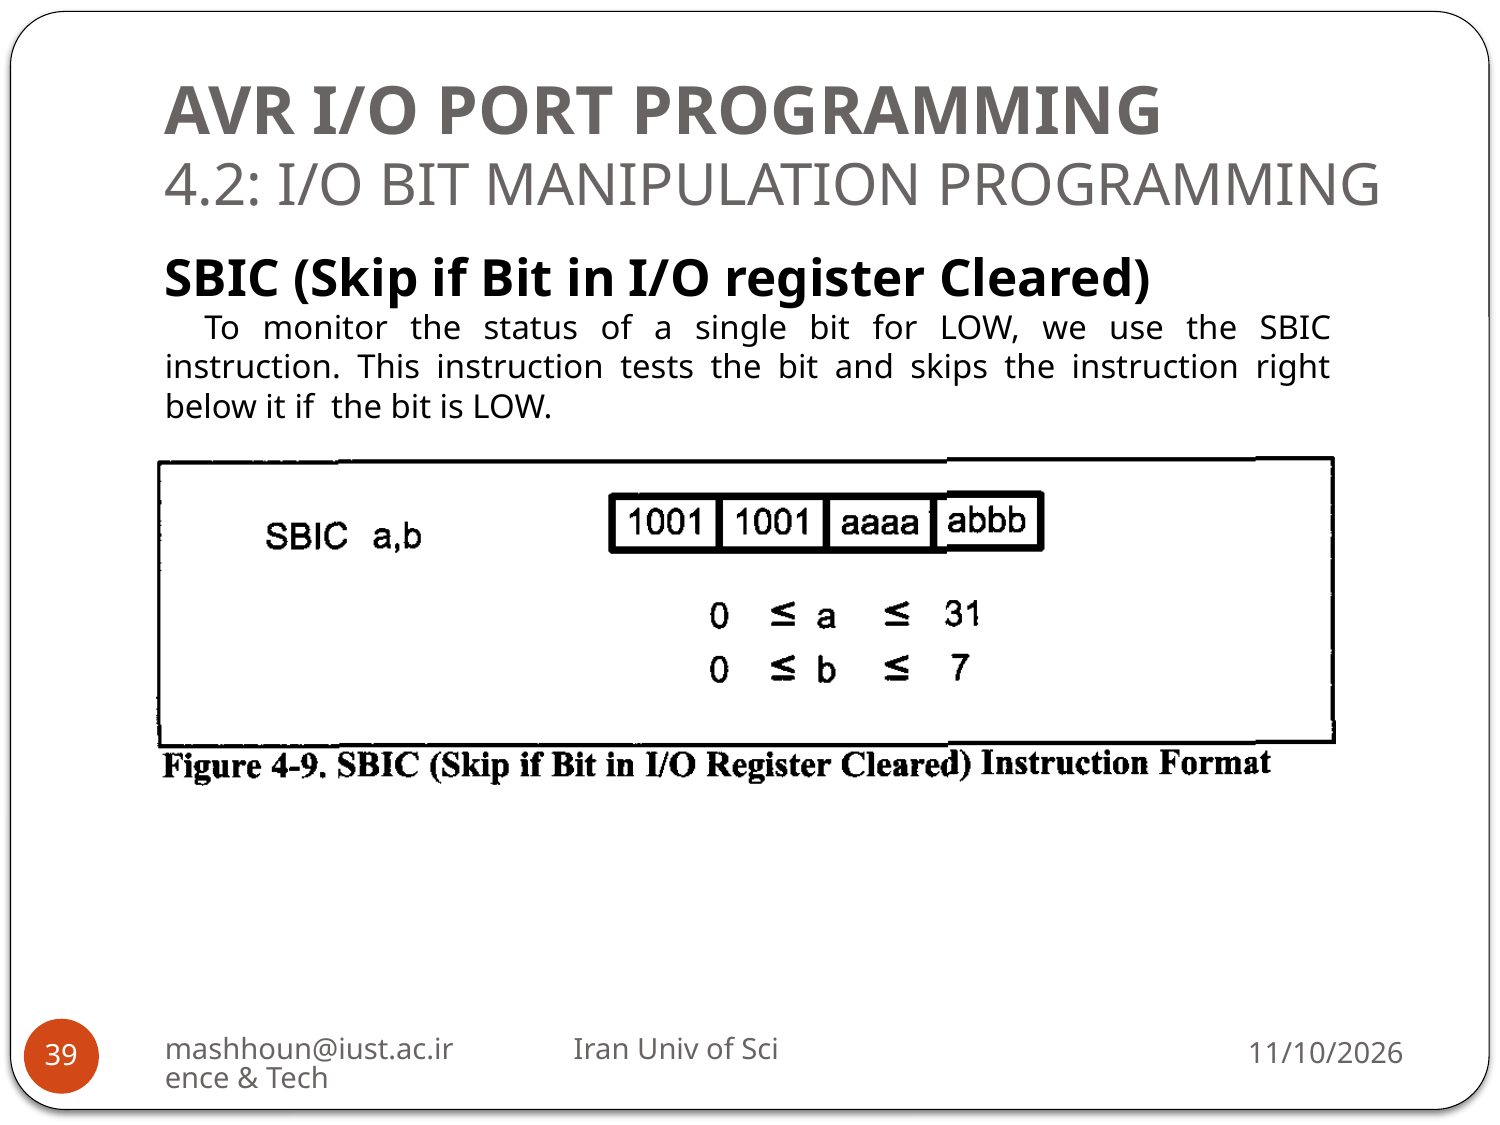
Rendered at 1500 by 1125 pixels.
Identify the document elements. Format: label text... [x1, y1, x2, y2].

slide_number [1012, 1015, 1419, 1094]
picture [154, 455, 1337, 786]
title AVR I/O PORT PROGRAMMING 4.2: I/O BIT MANIPULATION PROGRAMMING [150, 45, 1425, 233]
footer mashhoun@iust.ac.ir Iran Univ of Science & Tech [150, 1012, 800, 1088]
slide_number 39 [23, 1018, 99, 1094]
list SBIC (Skip if Bit in I/O register Cleared) To monitor the status of a single bit for LOW, we use the SBIC instruction. This instruction tests the bit and skips the instruction right below it if the bit is LOW. [150, 237, 1348, 434]
